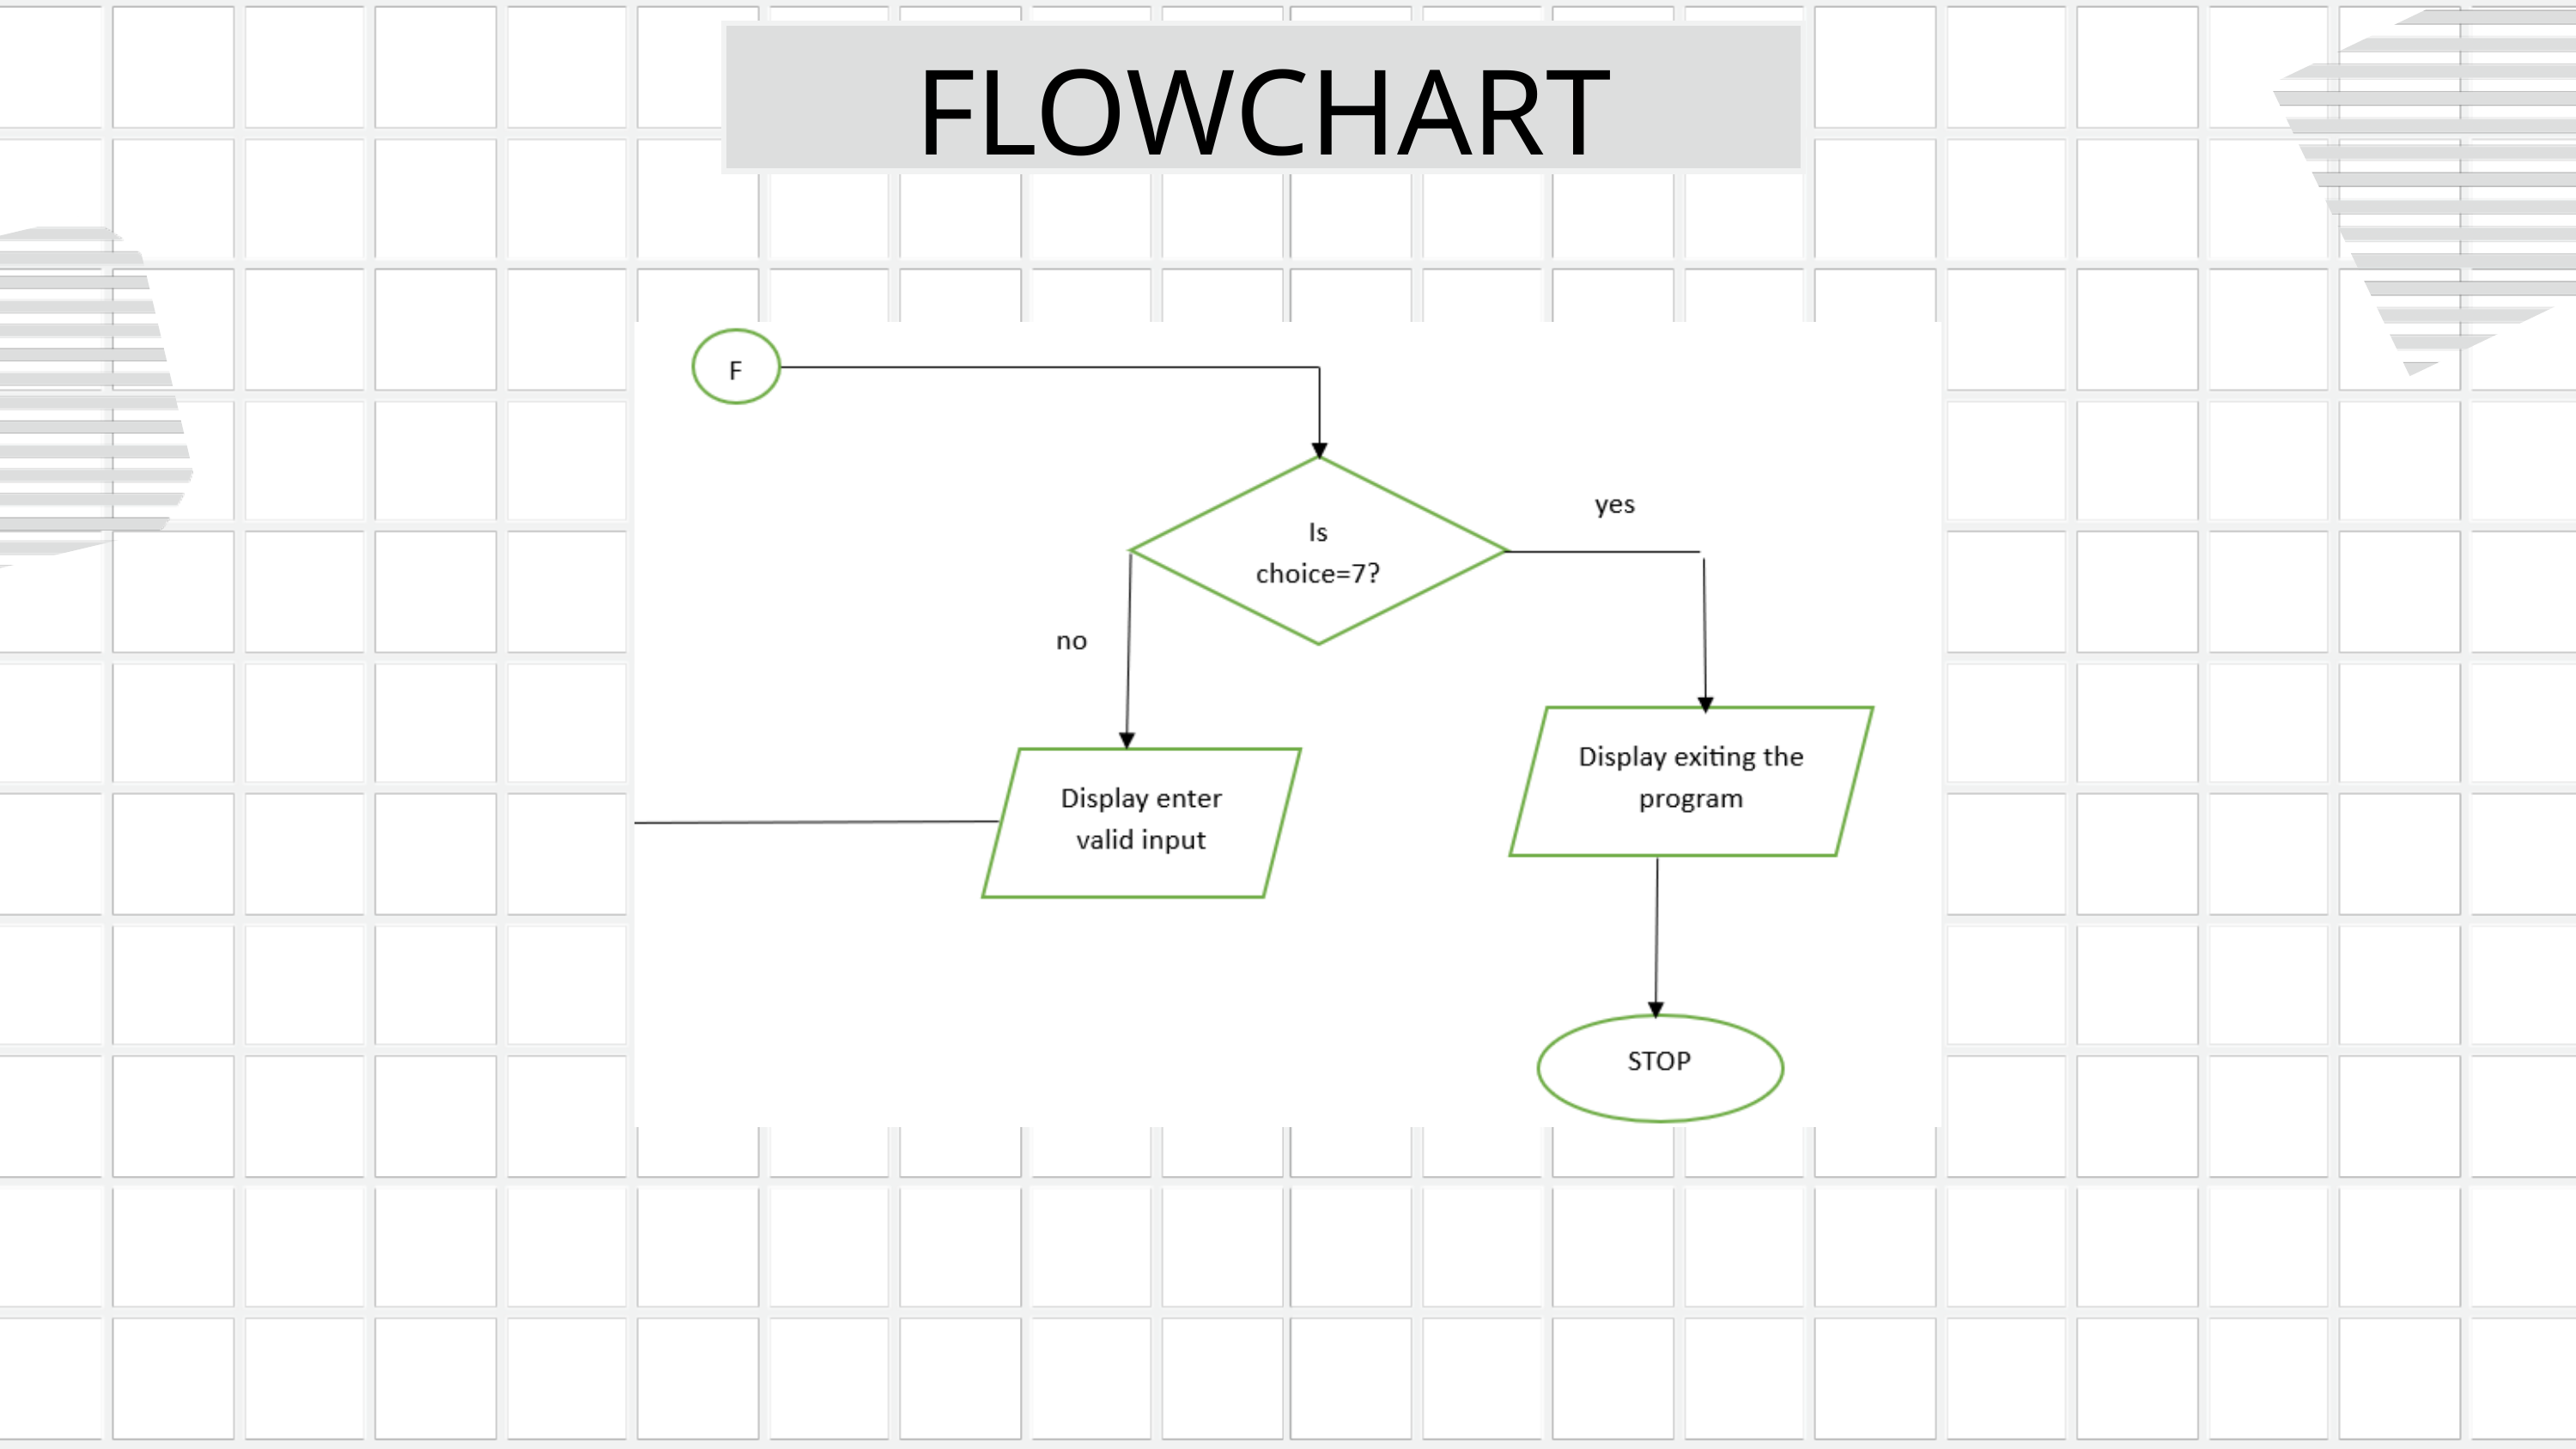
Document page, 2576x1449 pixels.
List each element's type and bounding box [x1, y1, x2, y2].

text_box [0, 0, 2576, 1449]
text_box [723, 22, 1803, 172]
